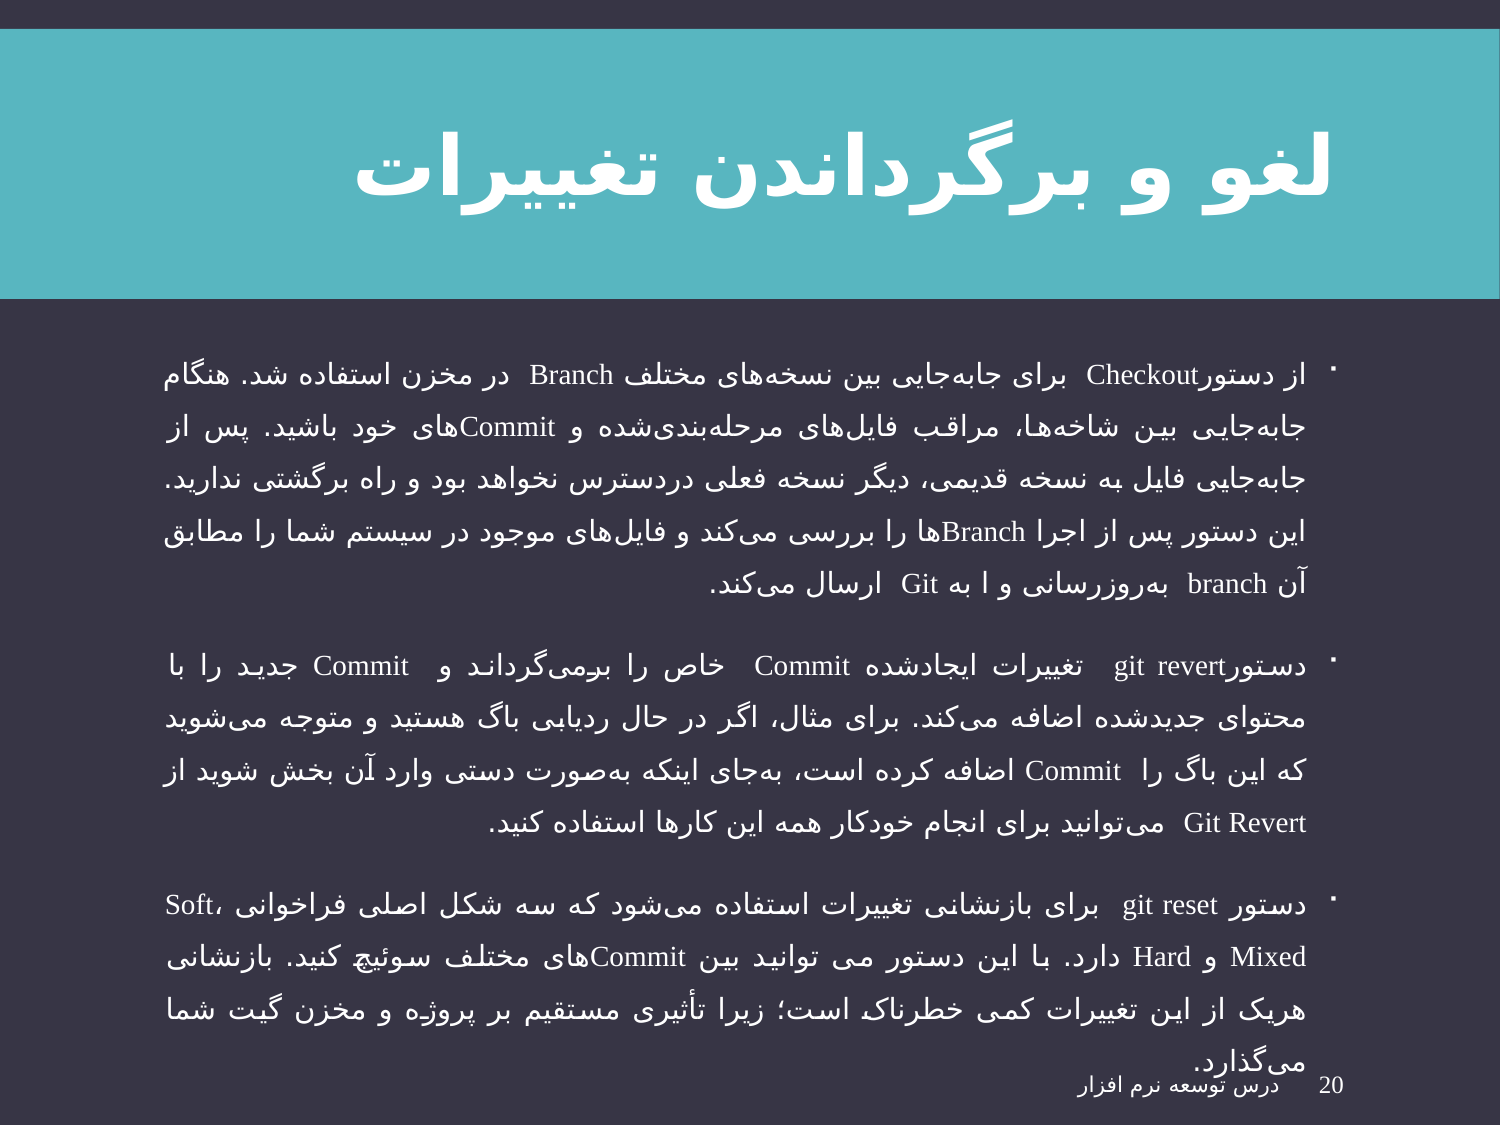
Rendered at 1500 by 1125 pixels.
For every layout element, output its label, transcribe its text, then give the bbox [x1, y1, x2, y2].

list از دستورCheckout برای جابه‌جایی بین نسخه‌های مختلف Branch در مخزن استفاده شد. هنگام جابه‌جایی بین شاخه‌ها، مراقب فایل‌های مرحله‌بندی‌شده و Commitهای خود باشید. پس از جابه‌جایی فایل به نسخه قدیمی، دیگر نسخه فعلی در‌دسترس نخواهد بود و راه برگشتی ندارید. این دستور پس از اجرا Branchها را بررسی می‌کند و فایل‌های موجود در سیستم شما را مطابق آن branch به‌روزرسانی و ا به Git ارسال می‌کند. دستورgit revert تغییرات ایجاد‌شده Commit خاص را بر‌می‌گرداند و Commit جدید را با محتوای جدید‌شده اضافه می‌کند. برای مثال، اگر در حال ردیابی باگ هستید و متوجه می‌شوید که این باگ را Commit اضافه کرده است، به‌جای اینکه به‌صورت دستی وارد آن بخش شوید از Git Revert می‌توانید برای انجام خودکار همه این کارها استفاده کنید. دستور git reset برای بازنشانی تغییرات استفاده می‌شود که سه شکل اصلی فراخوانی Soft، Mixed و Hard دارد. با این دستور می توانید بین Commitهای مختلف سوئیچ کنید. بازنشانی هریک از این تغییرات کمی خطرناک است؛ زیرا تأثیری مستقیم بر پروژه و مخزن گیت شما می‌گذارد. از دستور git rm برای حذف فایل‌ها از مخزن گیت، می‌توانید از این دستور استفاده کنید. همچنین، این دستور فایل‌ها را از مرحله Staging حذف می‌کند تا دیگر تغییرات آن را گیت ثبت نکند. [147, 329, 1352, 1036]
title لغو و برگرداندن تغییرات [147, 46, 1352, 295]
slide_number 20 [1311, 1053, 1428, 1114]
footer درس توسعه نرم افزار [688, 1053, 1310, 1114]
